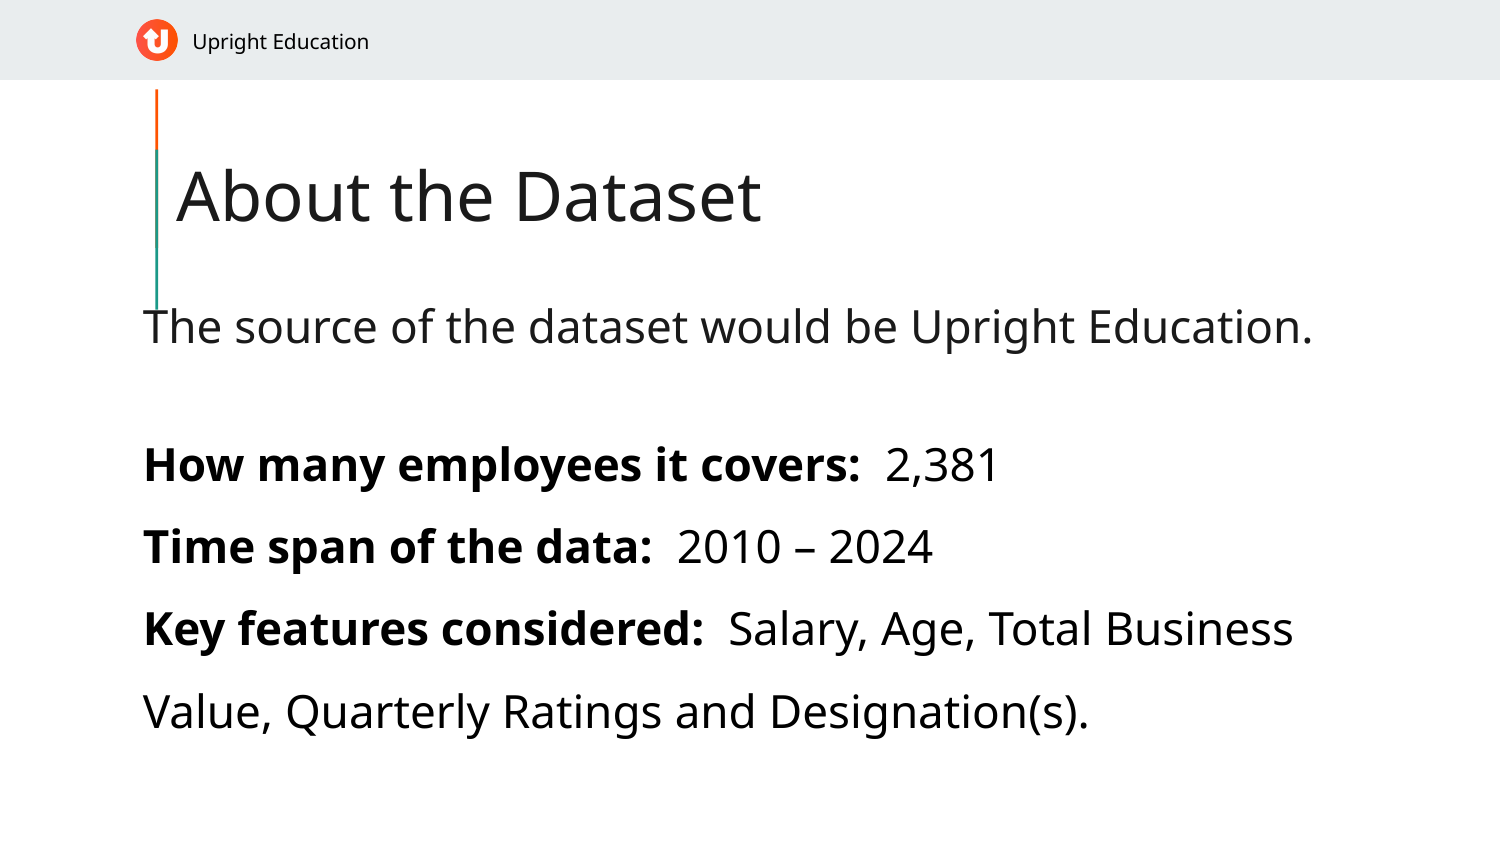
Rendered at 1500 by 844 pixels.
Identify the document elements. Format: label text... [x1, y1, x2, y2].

text_box The source of the dataset would be Upright Education. How many employees it covers: 2,381 Time span of the data: 2010 – 2024 Key features considered: Salary, Age, Total Business Value, Quarterly Ratings and Designation(s). [127, 282, 1406, 781]
picture [136, 19, 178, 61]
title About the Dataset [161, 130, 1500, 257]
